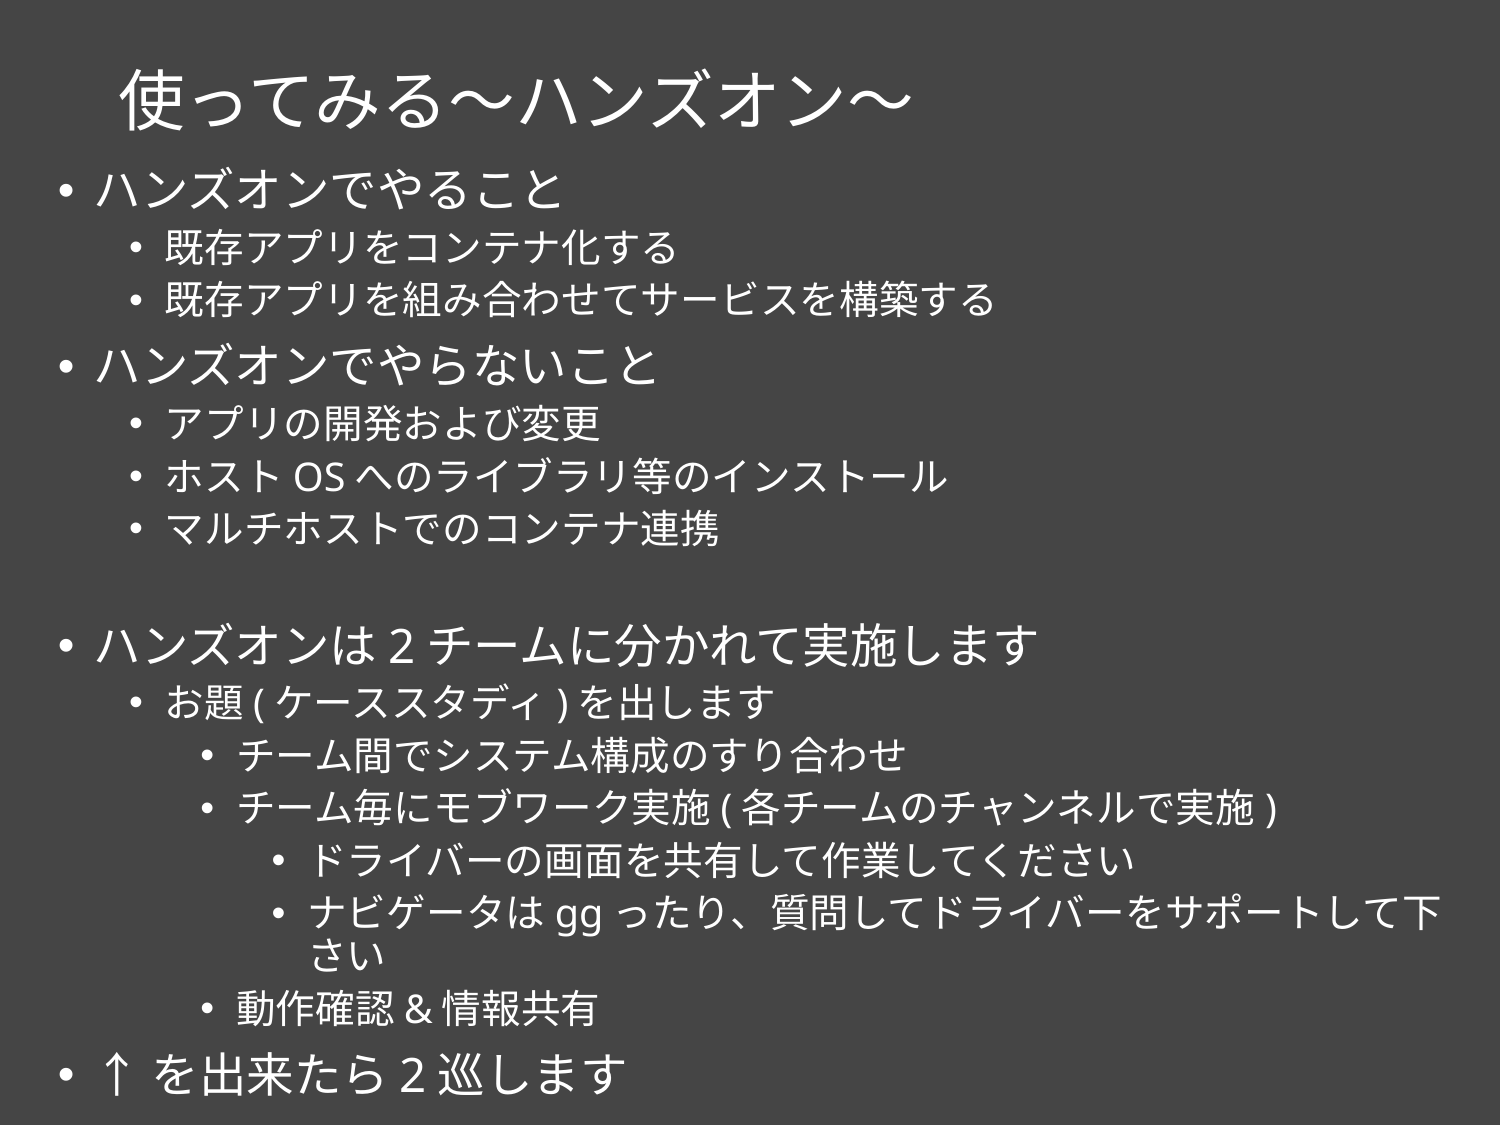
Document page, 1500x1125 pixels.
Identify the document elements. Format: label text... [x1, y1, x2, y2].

title 使ってみる～ハンズオン～ [103, 59, 1458, 148]
list ハンズオンでやること 既存アプリをコンテナ化する 既存アプリを組み合わせてサービスを構築する ハンズオンでやらないこと アプリの開発および変更 ホストOSへのライブラリ等のインストール マルチホストでのコンテナ連携 ハンズオンは2チームに分かれて実施します お題(ケーススタディ)を出します チーム間でシステム構成のすり合わせ チーム毎にモブワーク実施(各チームのチャンネルで実施) ドライバーの画面を共有して作業してください ナビゲータはggったり、質問してドライバーをサポートして下さい 動作確認&情報共有 ↑を出来たら2巡します [42, 159, 1468, 1112]
